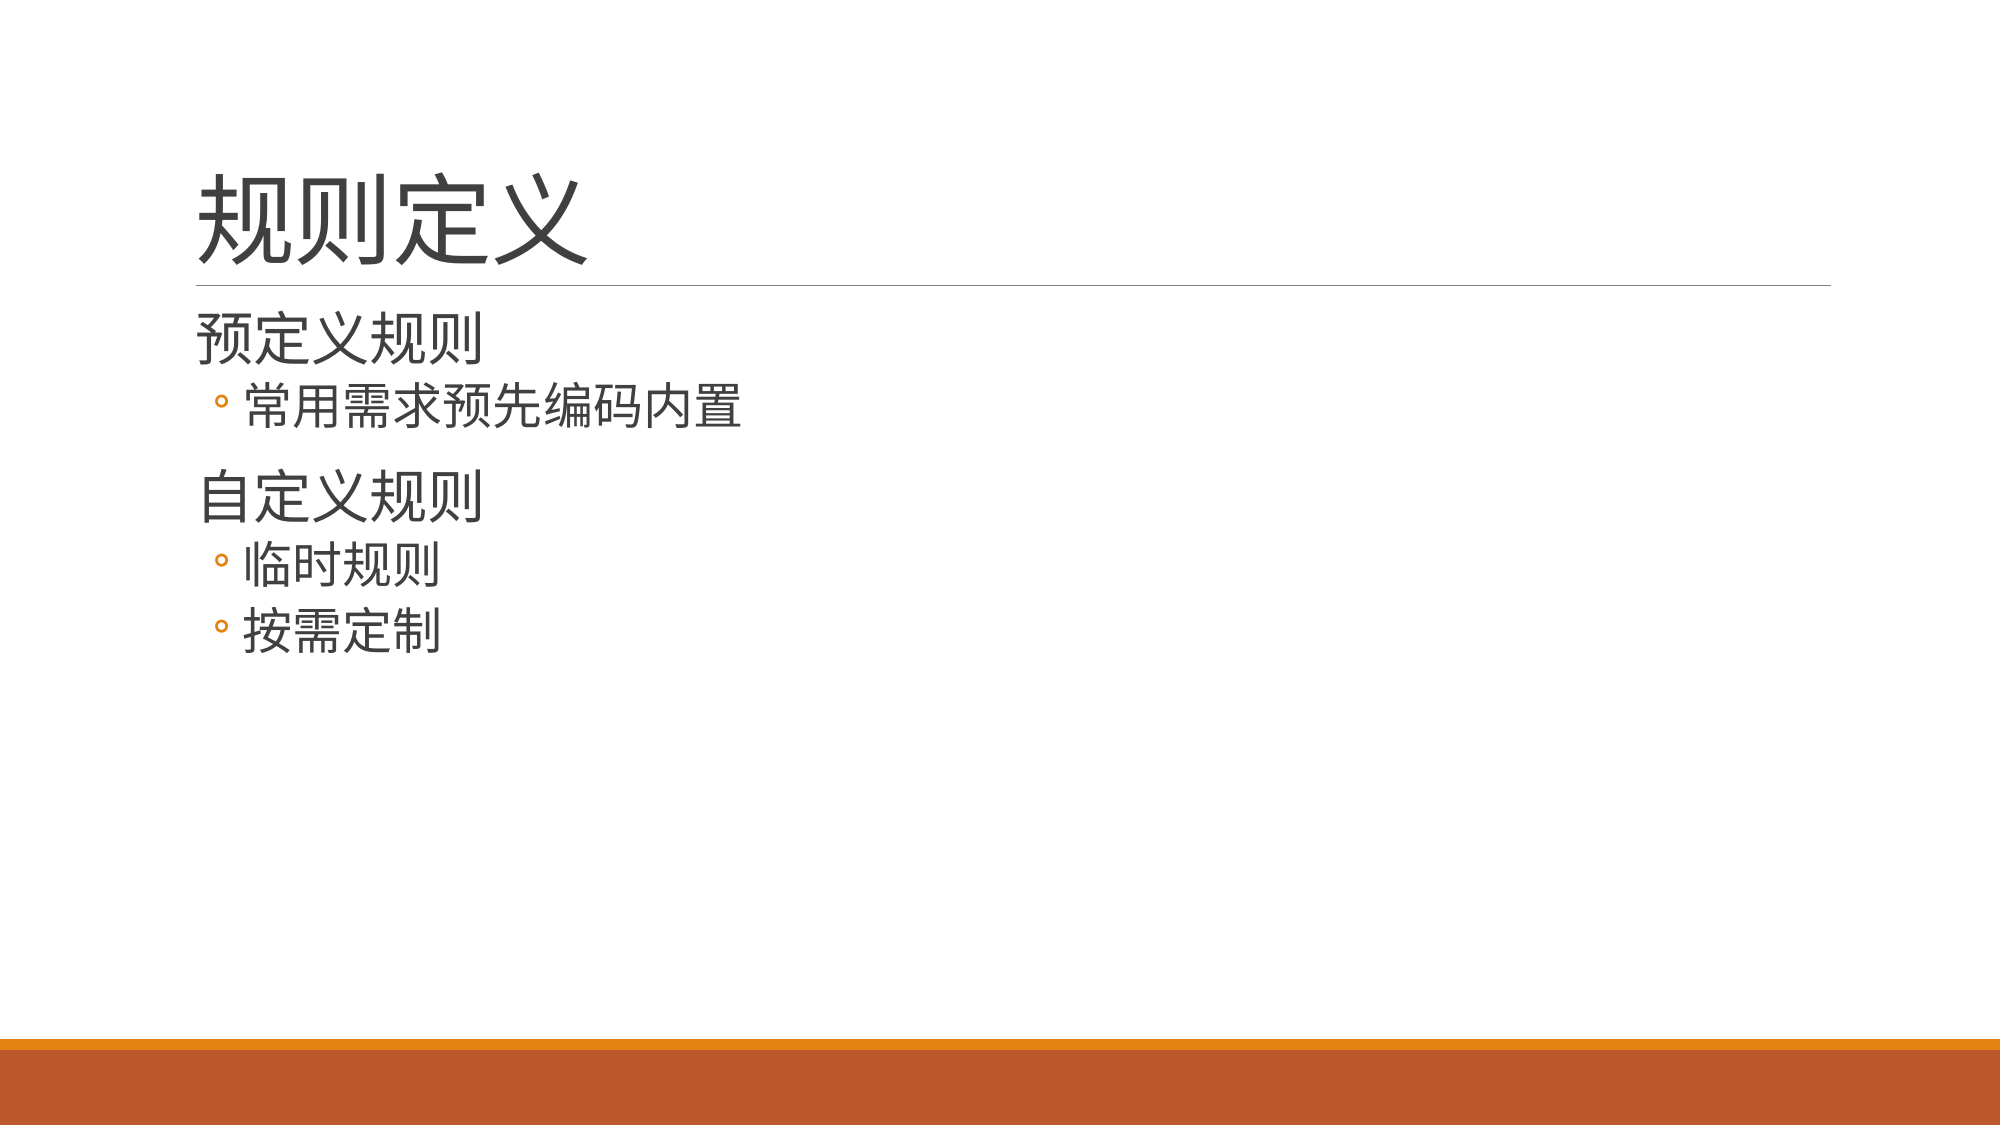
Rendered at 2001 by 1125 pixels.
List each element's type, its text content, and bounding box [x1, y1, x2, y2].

title 规则定义 [180, 47, 1830, 285]
list 预定义规则 常用需求预先编码内置 自定义规则 临时规则 按需定制 [180, 302, 1830, 963]
